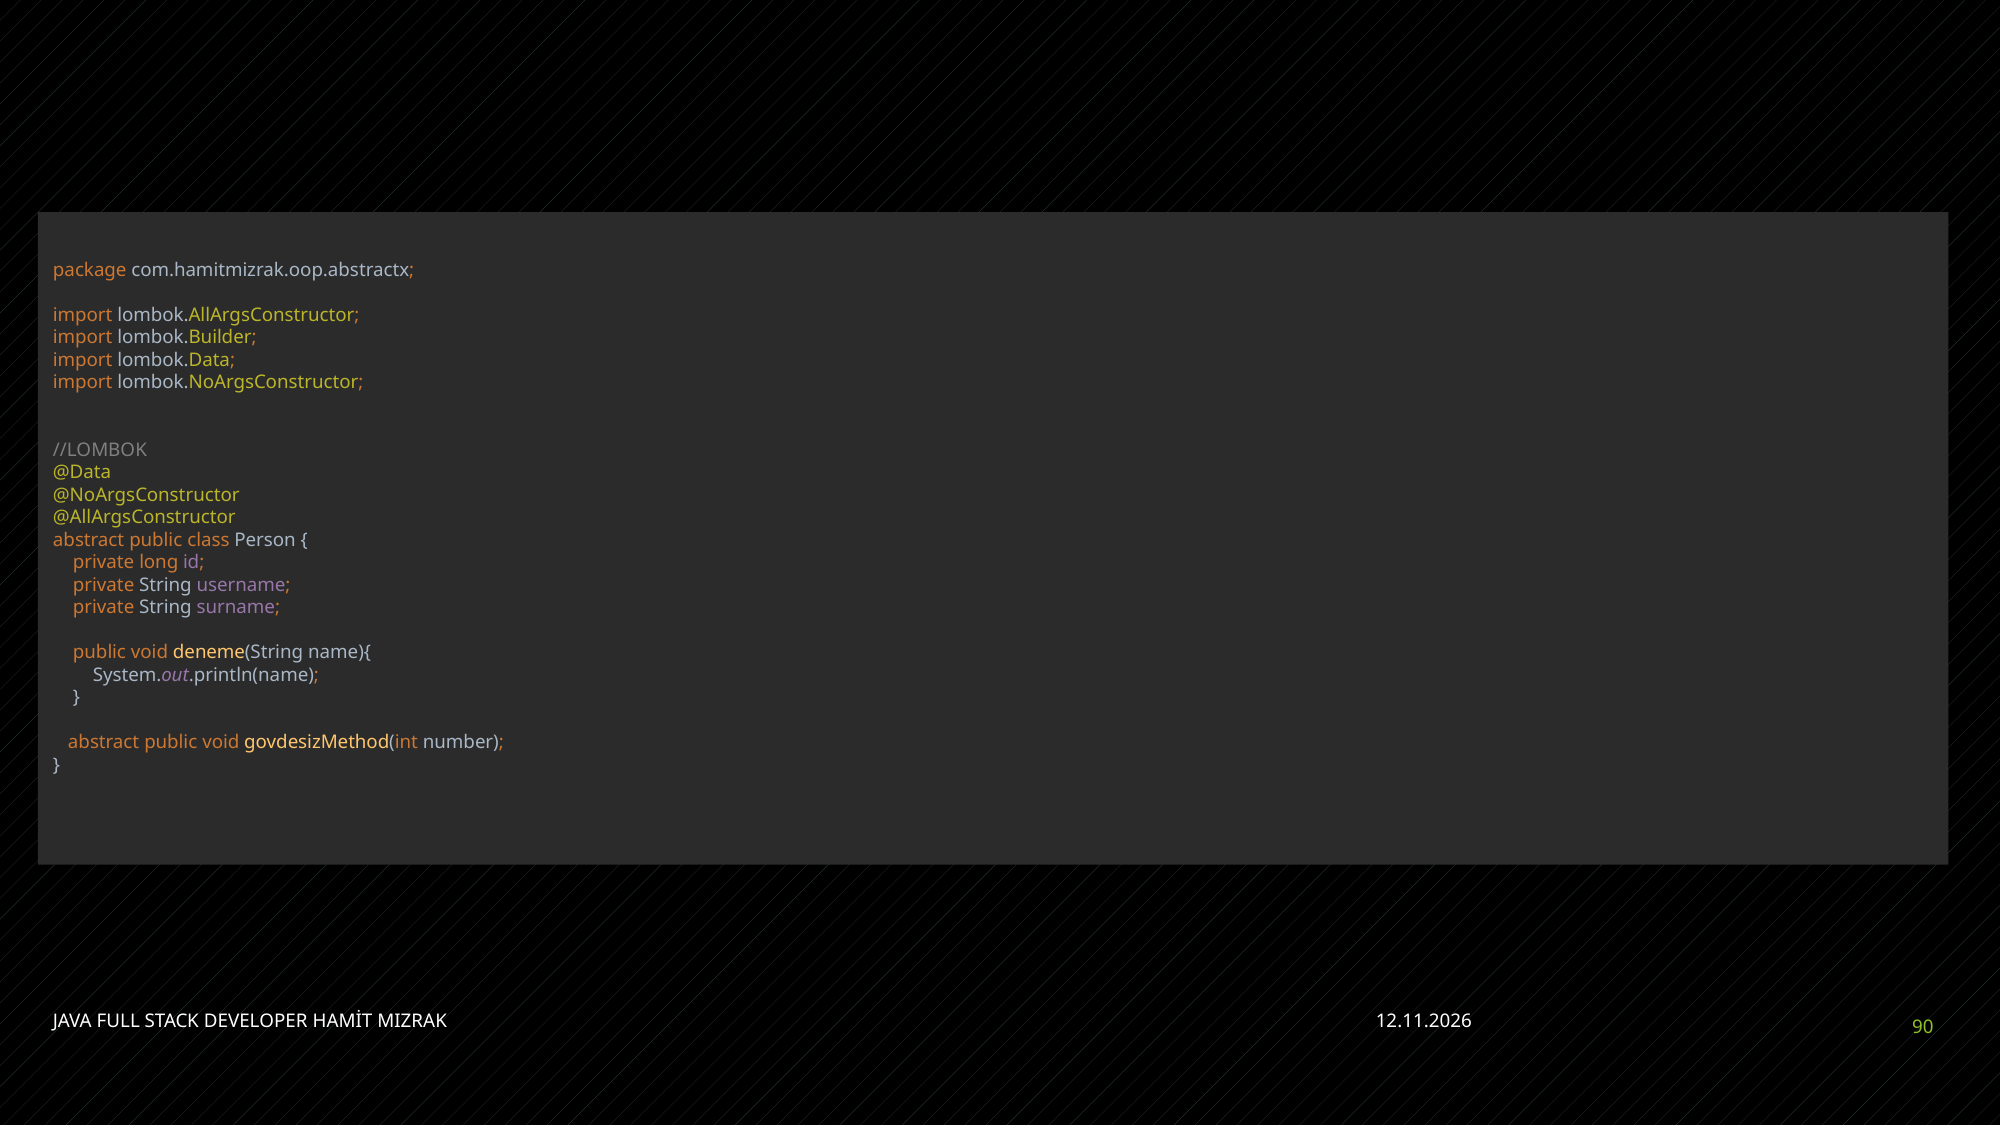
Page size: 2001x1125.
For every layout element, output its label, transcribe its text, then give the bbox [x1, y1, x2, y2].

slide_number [1181, 991, 1487, 1051]
list package com.hamitmizrak.oop.abstractx; import lombok.AllArgsConstructor; import lombok.Builder; import lombok.Data; import lombok.NoArgsConstructor; //LOMBOK @Data @NoArgsConstructor @AllArgsConstructor abstract public class Person { private long id; private String username; private String surname; public void deneme(String name){ System.out.println(name); } abstract public void govdesizMethod(int number); } [37, 212, 1949, 865]
footer JAVA FULL STACK DEVELOPER HAMİT MIZRAK [37, 991, 1145, 1051]
slide_number 90 [1836, 997, 1949, 1058]
